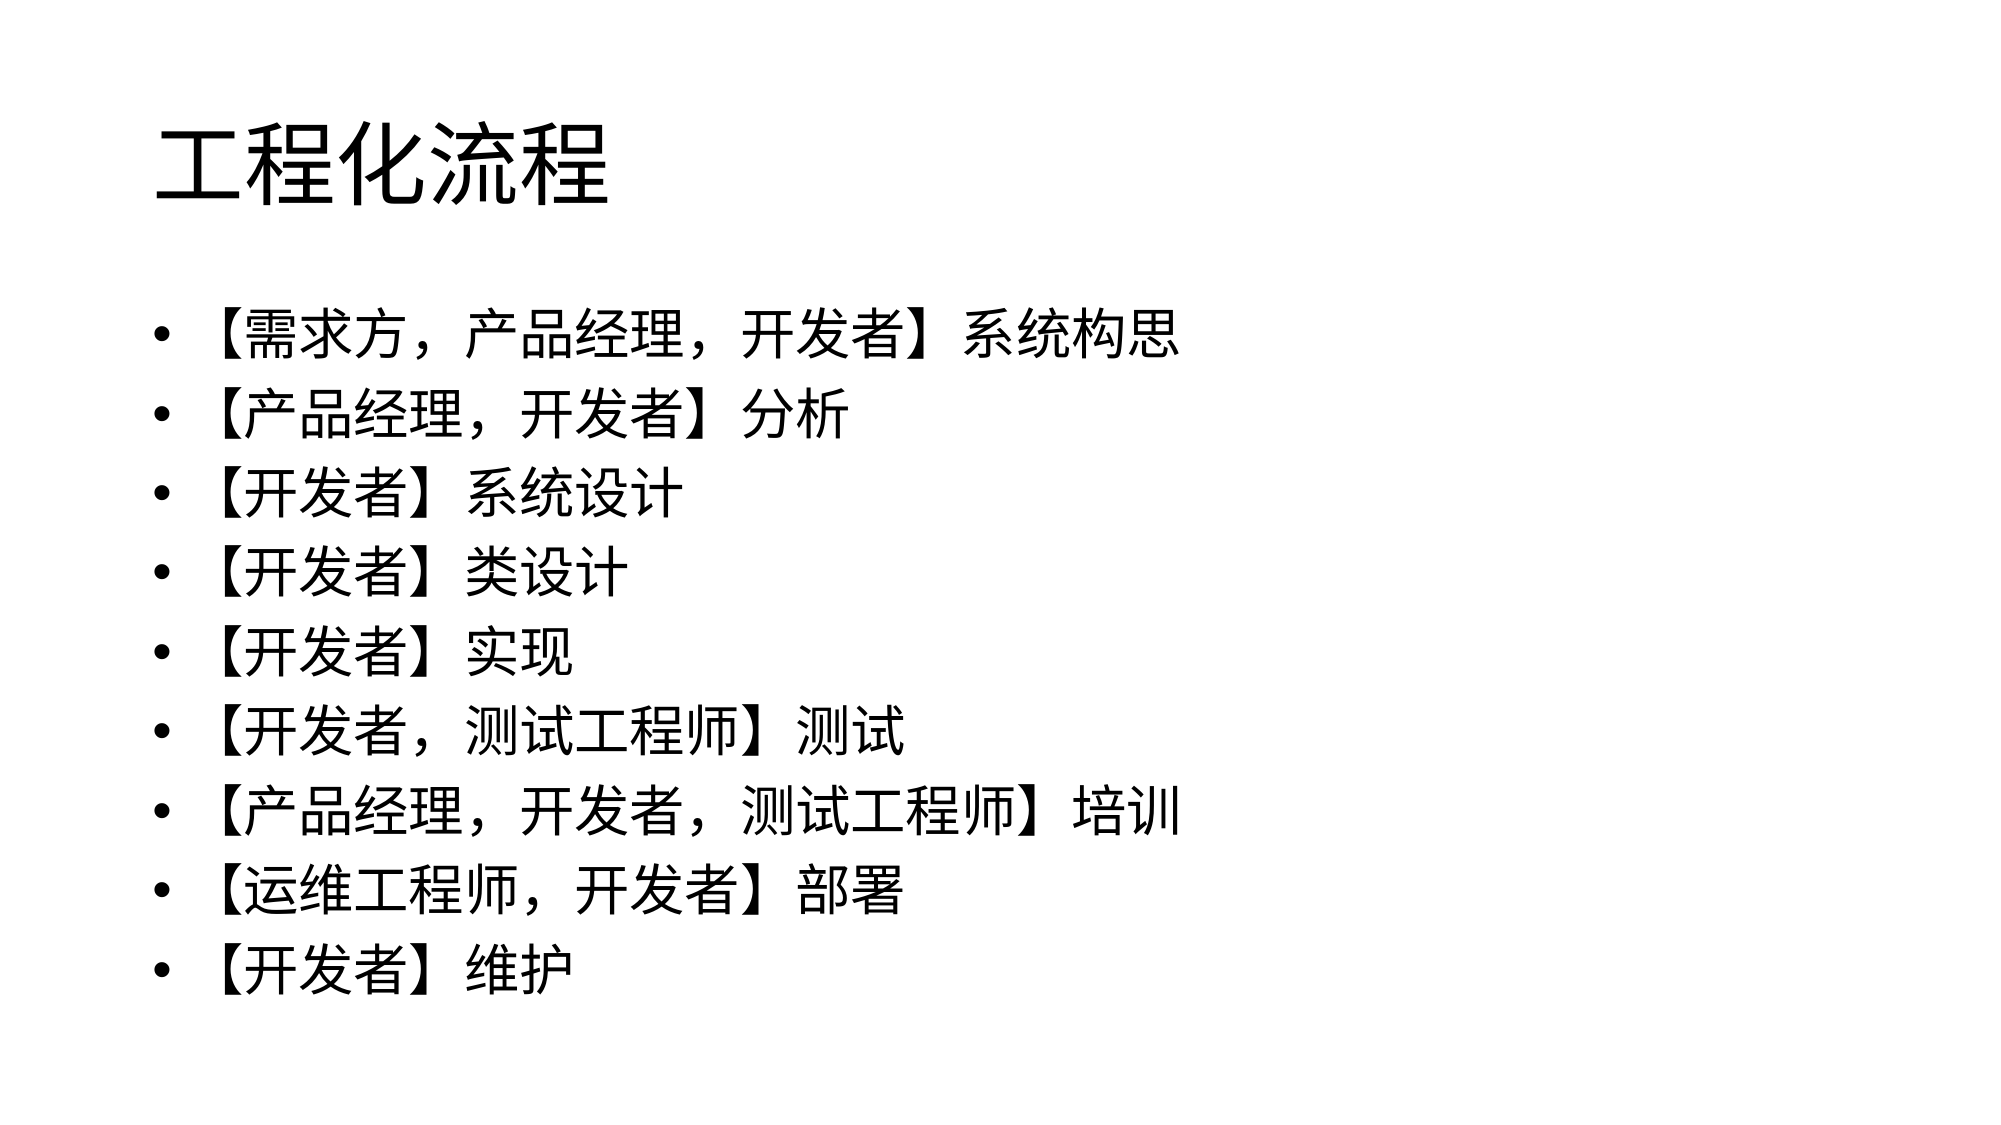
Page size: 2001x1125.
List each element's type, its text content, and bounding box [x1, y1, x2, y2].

title 工程化流程 [137, 59, 1863, 278]
list 【需求方，产品经理，开发者】系统构思 【产品经理，开发者】分析 【开发者】系统设计 【开发者】类设计 【开发者】实现 【开发者，测试工程师】测试 【产品经理，开发者，测试工程师】培训 【运维工程师，开发者】部署 【开发者】维护 [137, 299, 1863, 1014]
